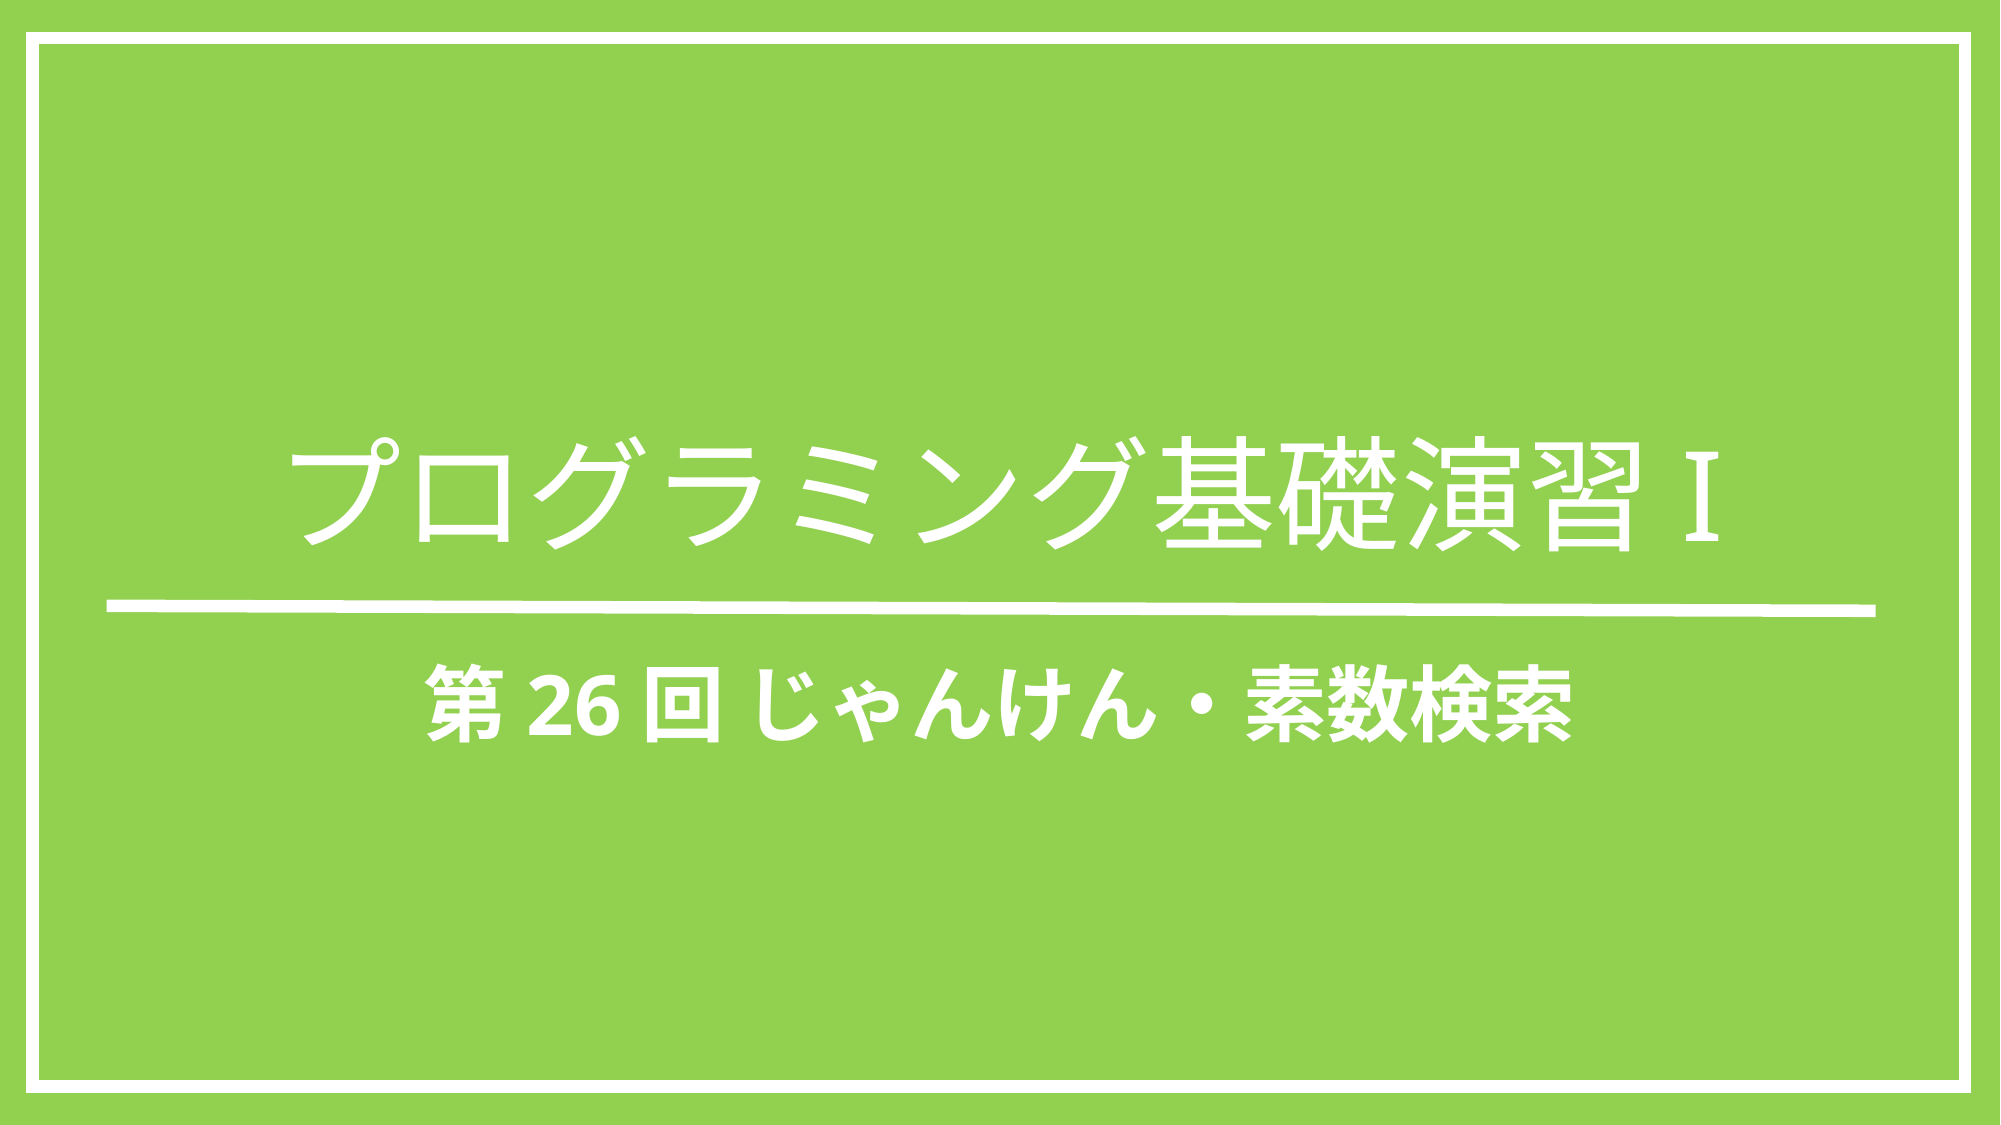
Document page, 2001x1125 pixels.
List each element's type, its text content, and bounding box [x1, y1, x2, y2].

subtitle 第26回 じゃんけん・素数検索 [249, 655, 1750, 928]
title プログラミング基礎演習I [249, 184, 1750, 576]
